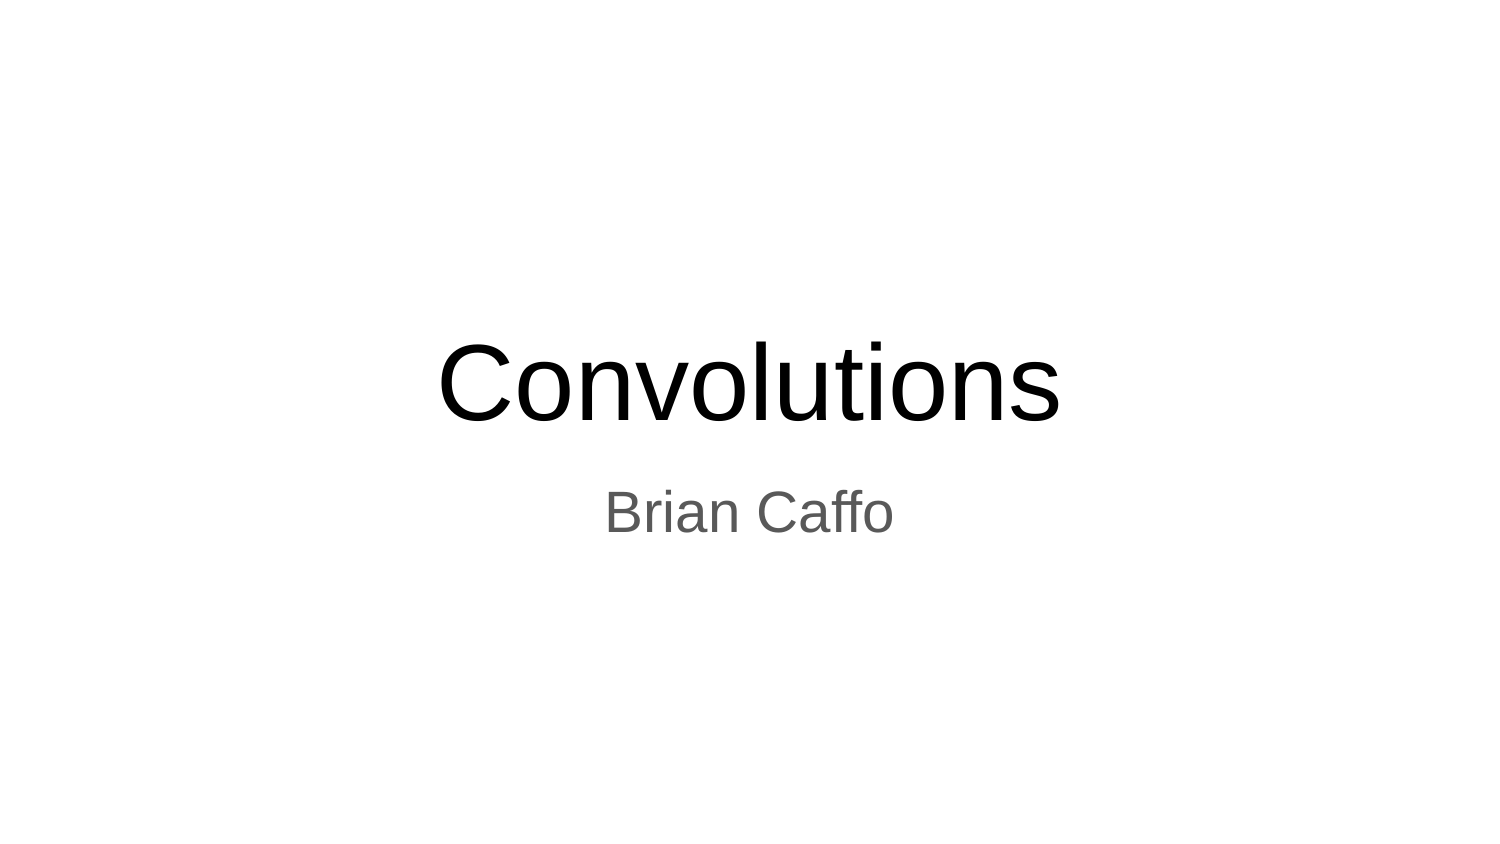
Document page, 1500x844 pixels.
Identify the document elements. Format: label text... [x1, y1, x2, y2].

title Convolutions [51, 122, 1449, 459]
subtitle Brian Caffo [51, 464, 1449, 595]
